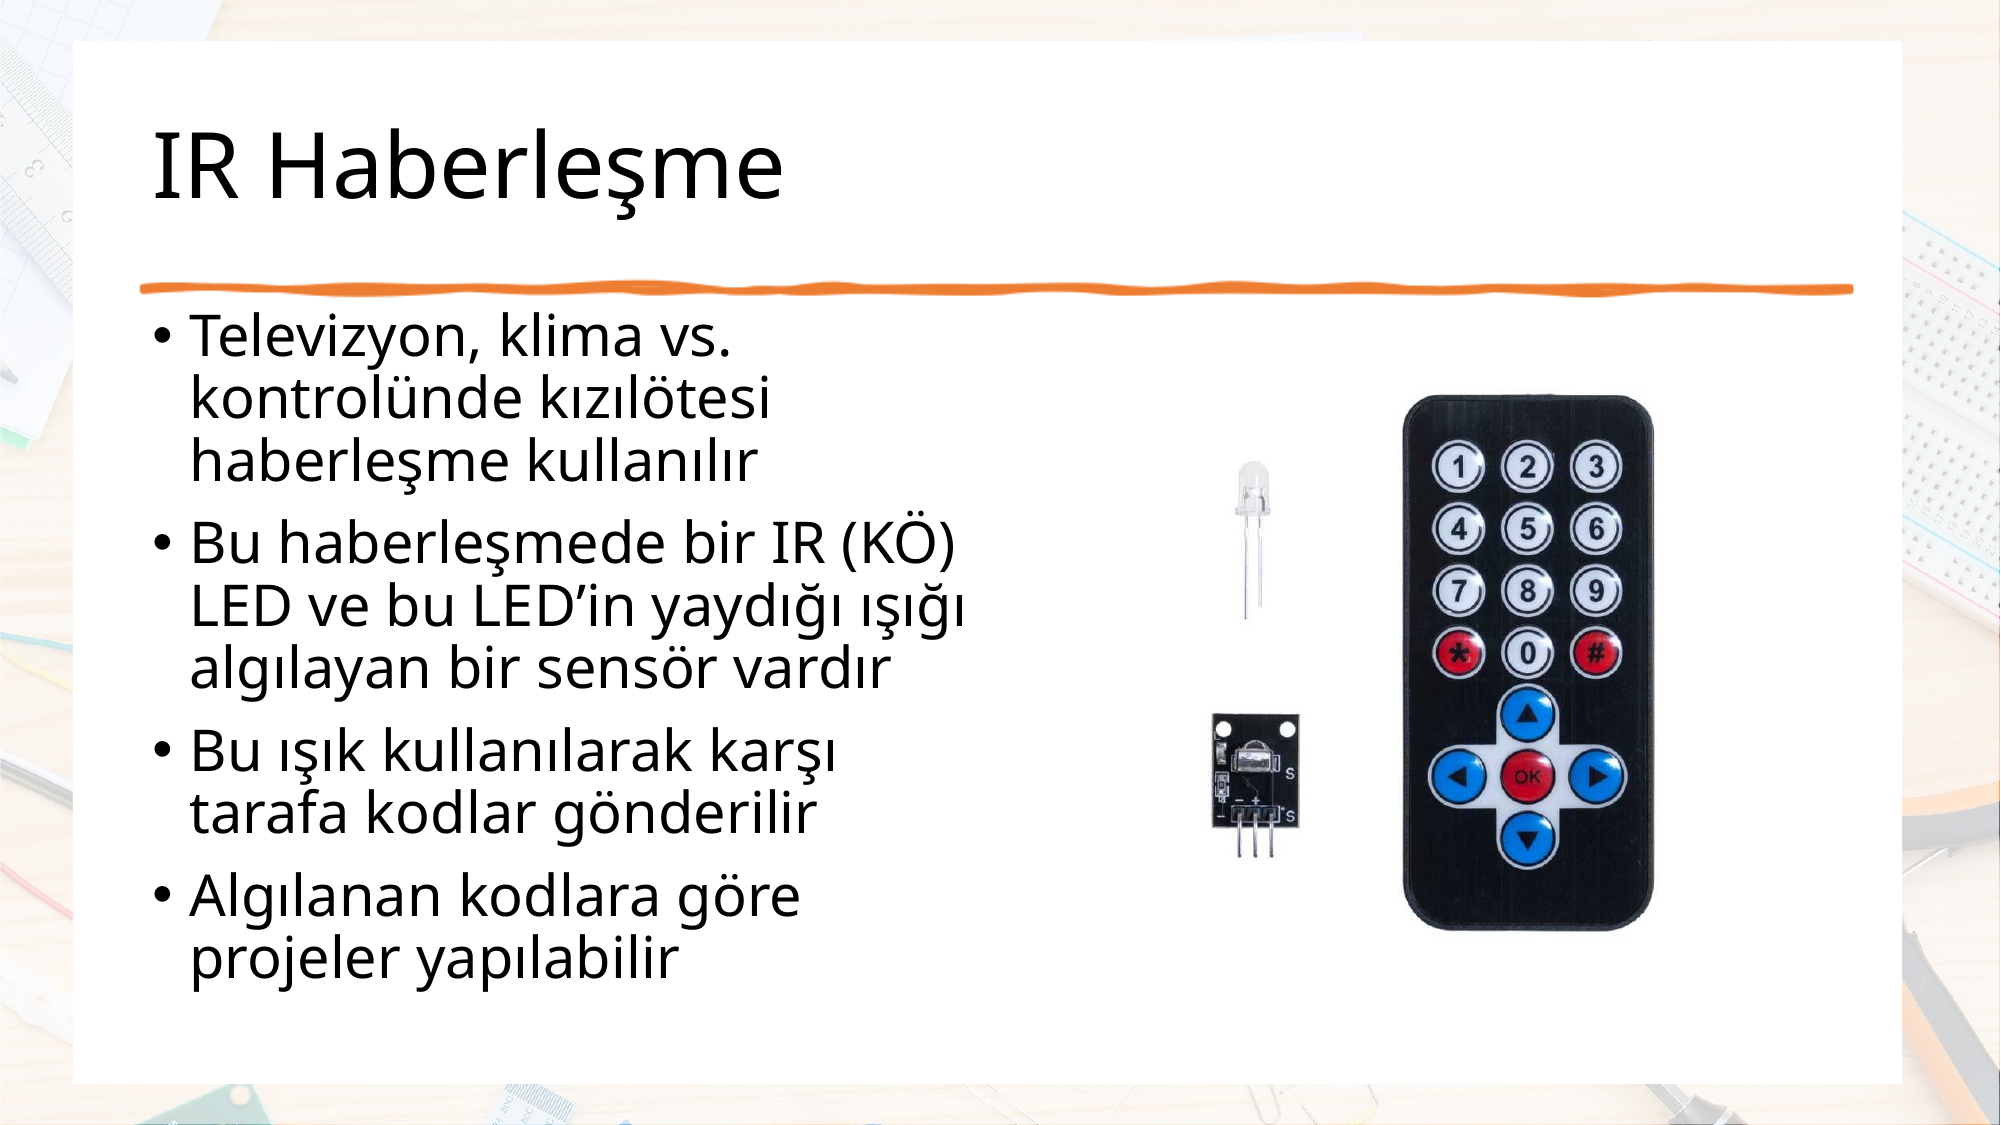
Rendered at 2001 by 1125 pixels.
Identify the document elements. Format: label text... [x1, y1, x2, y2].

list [1080, 299, 1795, 1014]
title IR Haberleşme [137, 59, 1863, 278]
picture [137, 278, 1857, 301]
list Televizyon, klima vs. kontrolünde kızılötesi haberleşme kullanılır Bu haberleşmede bir IR (KÖ) LED ve bu LED’in yaydığı ışığı algılayan bir sensör vardır Bu ışık kullanılarak karşı tarafa kodlar gönderilir Algılanan kodlara göre projeler yapılabilir [137, 299, 988, 1014]
